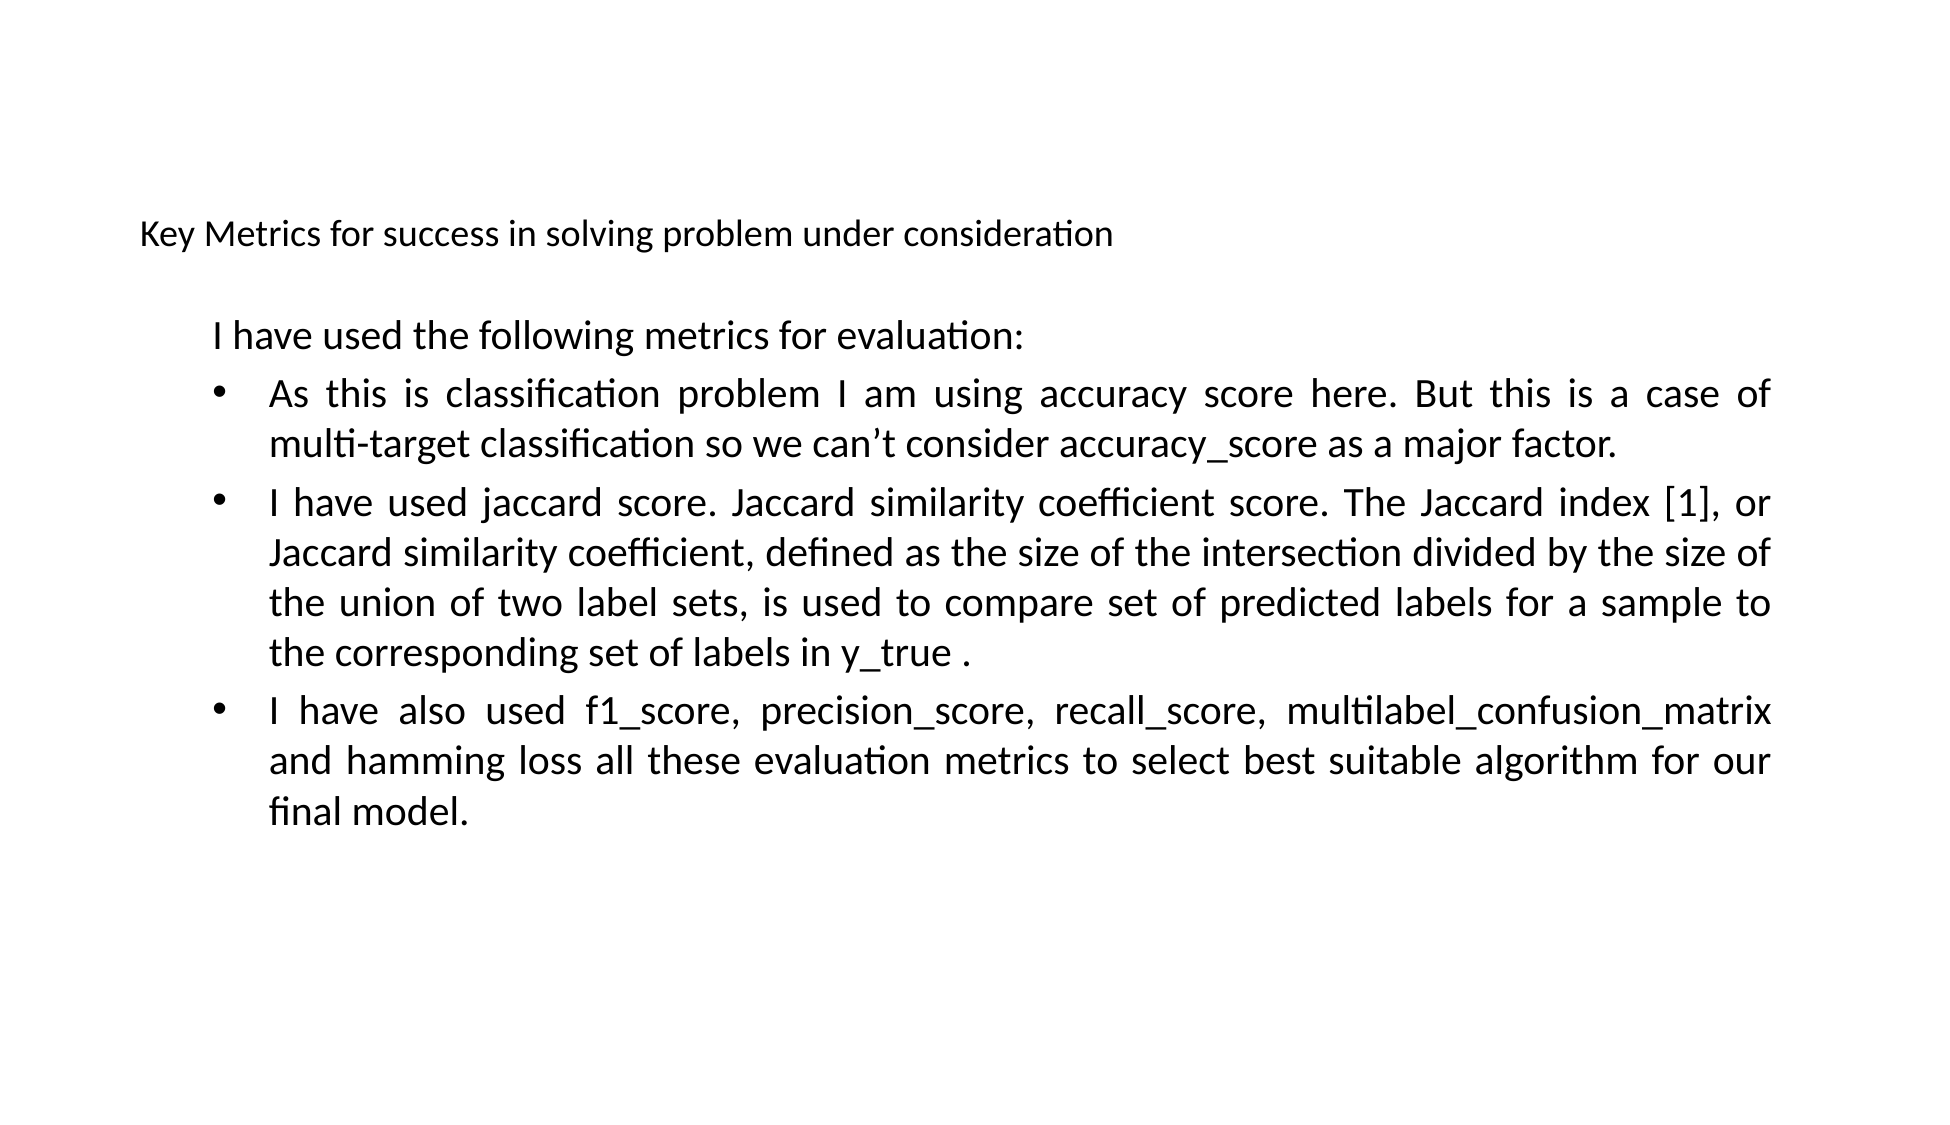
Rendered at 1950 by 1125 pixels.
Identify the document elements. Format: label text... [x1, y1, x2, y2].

title Key Metrics for success in solving problem under consideration [125, 200, 1880, 318]
list I have used the following metrics for evaluation: As this is classification problem I am using accuracy score here. But this is a case of multi-target classification so we can’t consider accuracy_score as a major factor. I have used jaccard score. Jaccard similarity coefficient score. The Jaccard index [1], or Jaccard similarity coefficient, defined as the size of the intersection divided by the size of the union of two label sets, is used to compare set of predicted labels for a sample to the corresponding set of labels in y_true . I have also used f1_score, precision_score, recall_score, multilabel_confusion_matrix and hamming loss all these evaluation metrics to select best suitable algorithm for our final model. [197, 299, 1788, 1043]
